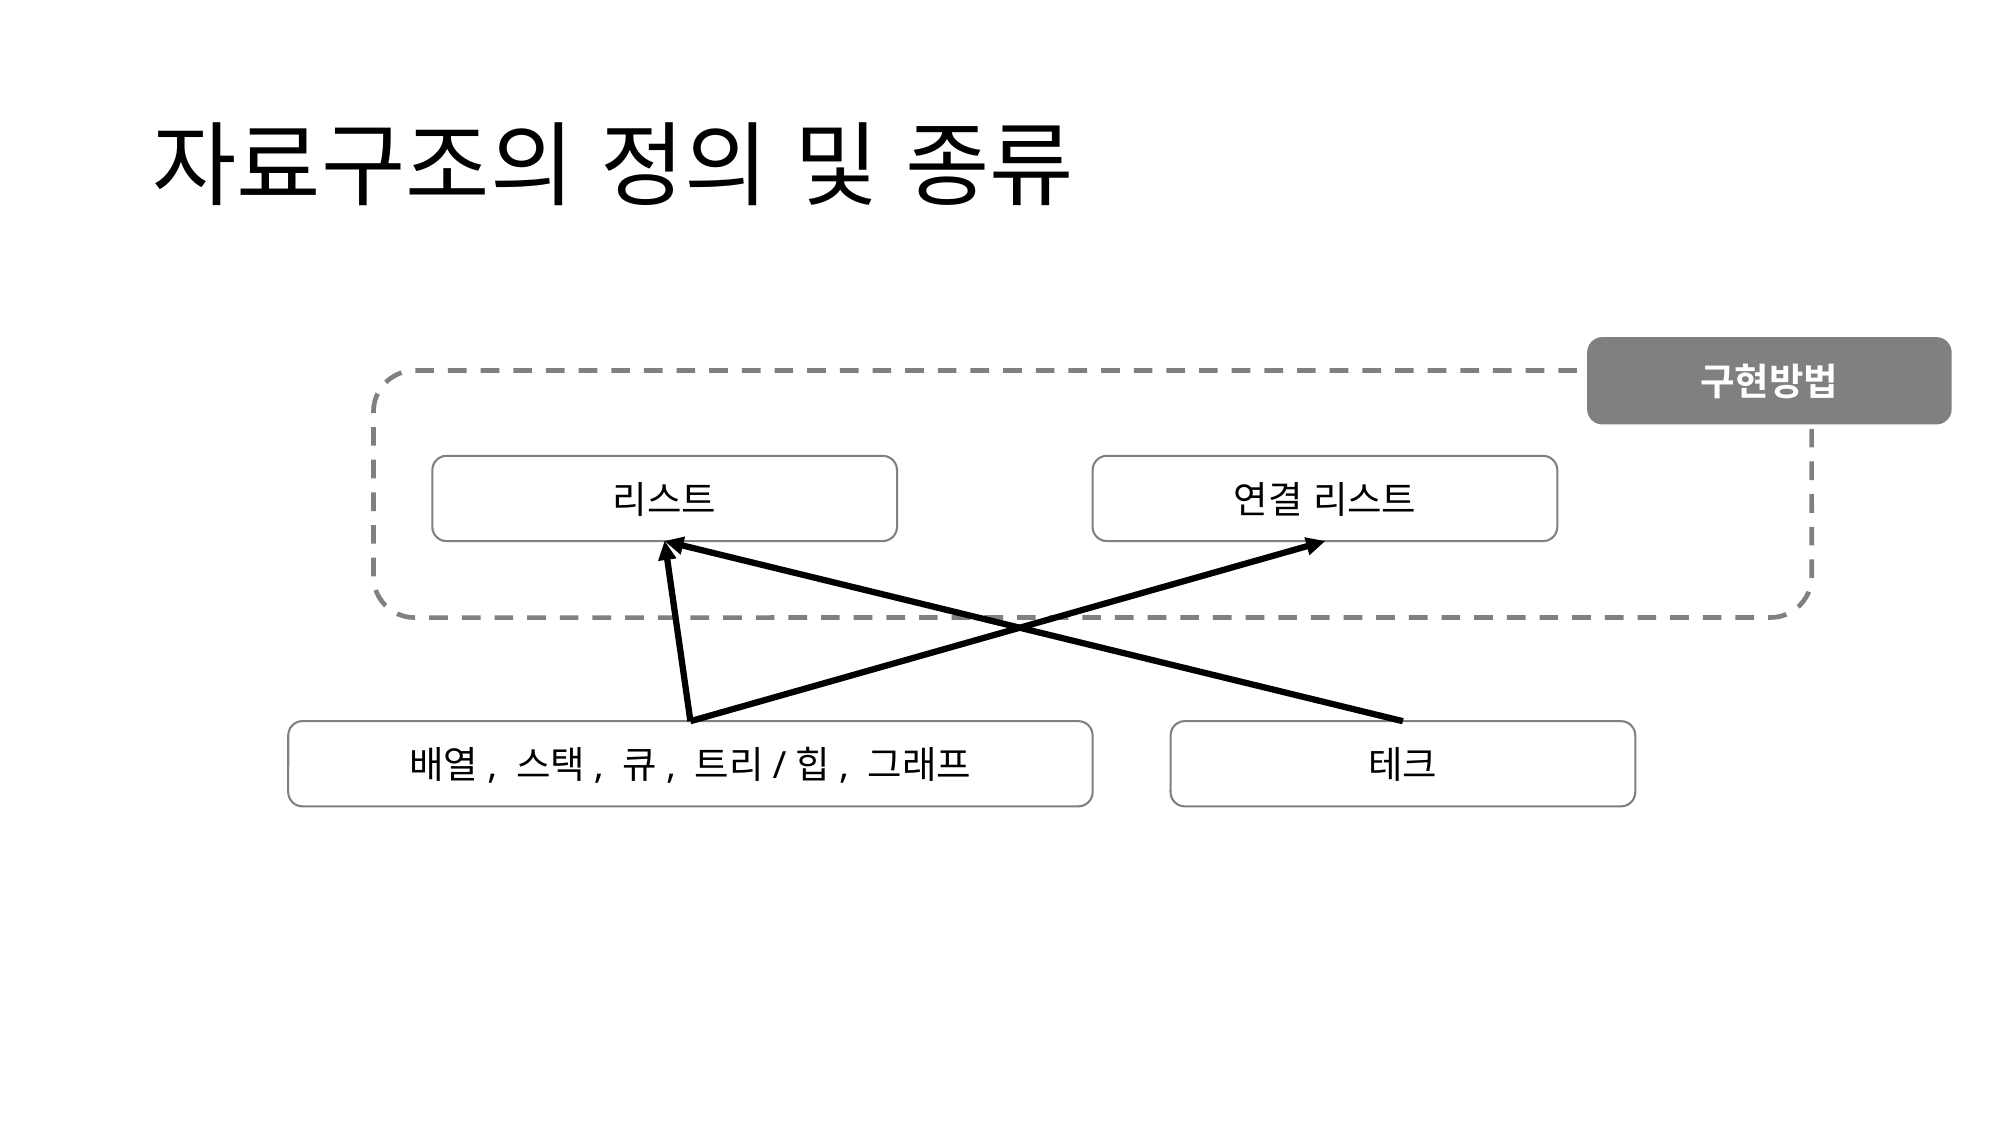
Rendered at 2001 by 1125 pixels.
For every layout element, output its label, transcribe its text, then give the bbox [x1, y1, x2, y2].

text_box 배열, 스택, 큐, 트리/힙, 그래프 [287, 720, 1094, 808]
text_box 구현방법 [1587, 337, 1952, 425]
text_box [372, 369, 1813, 619]
title 자료구조의 정의 및 종류 [137, 59, 1863, 278]
text_box 테크 [1169, 720, 1637, 808]
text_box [664, 541, 1403, 722]
